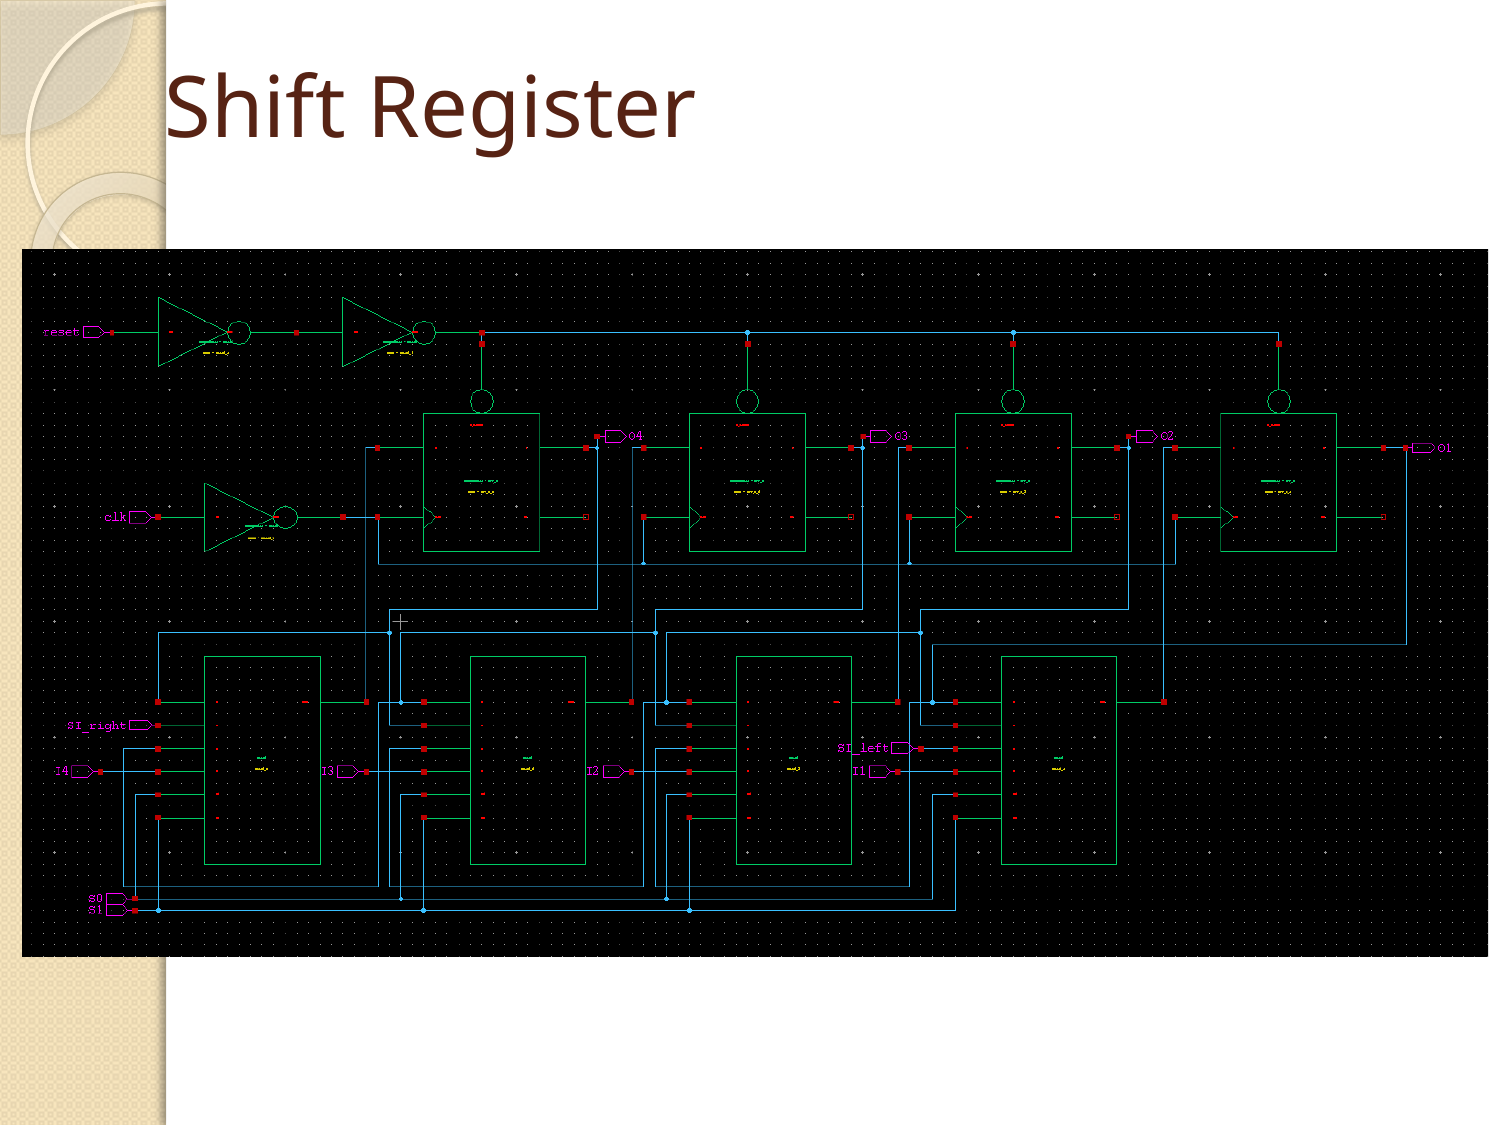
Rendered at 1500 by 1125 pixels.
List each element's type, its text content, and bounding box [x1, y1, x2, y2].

title Shift Register [150, 45, 1425, 163]
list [21, 249, 1489, 957]
